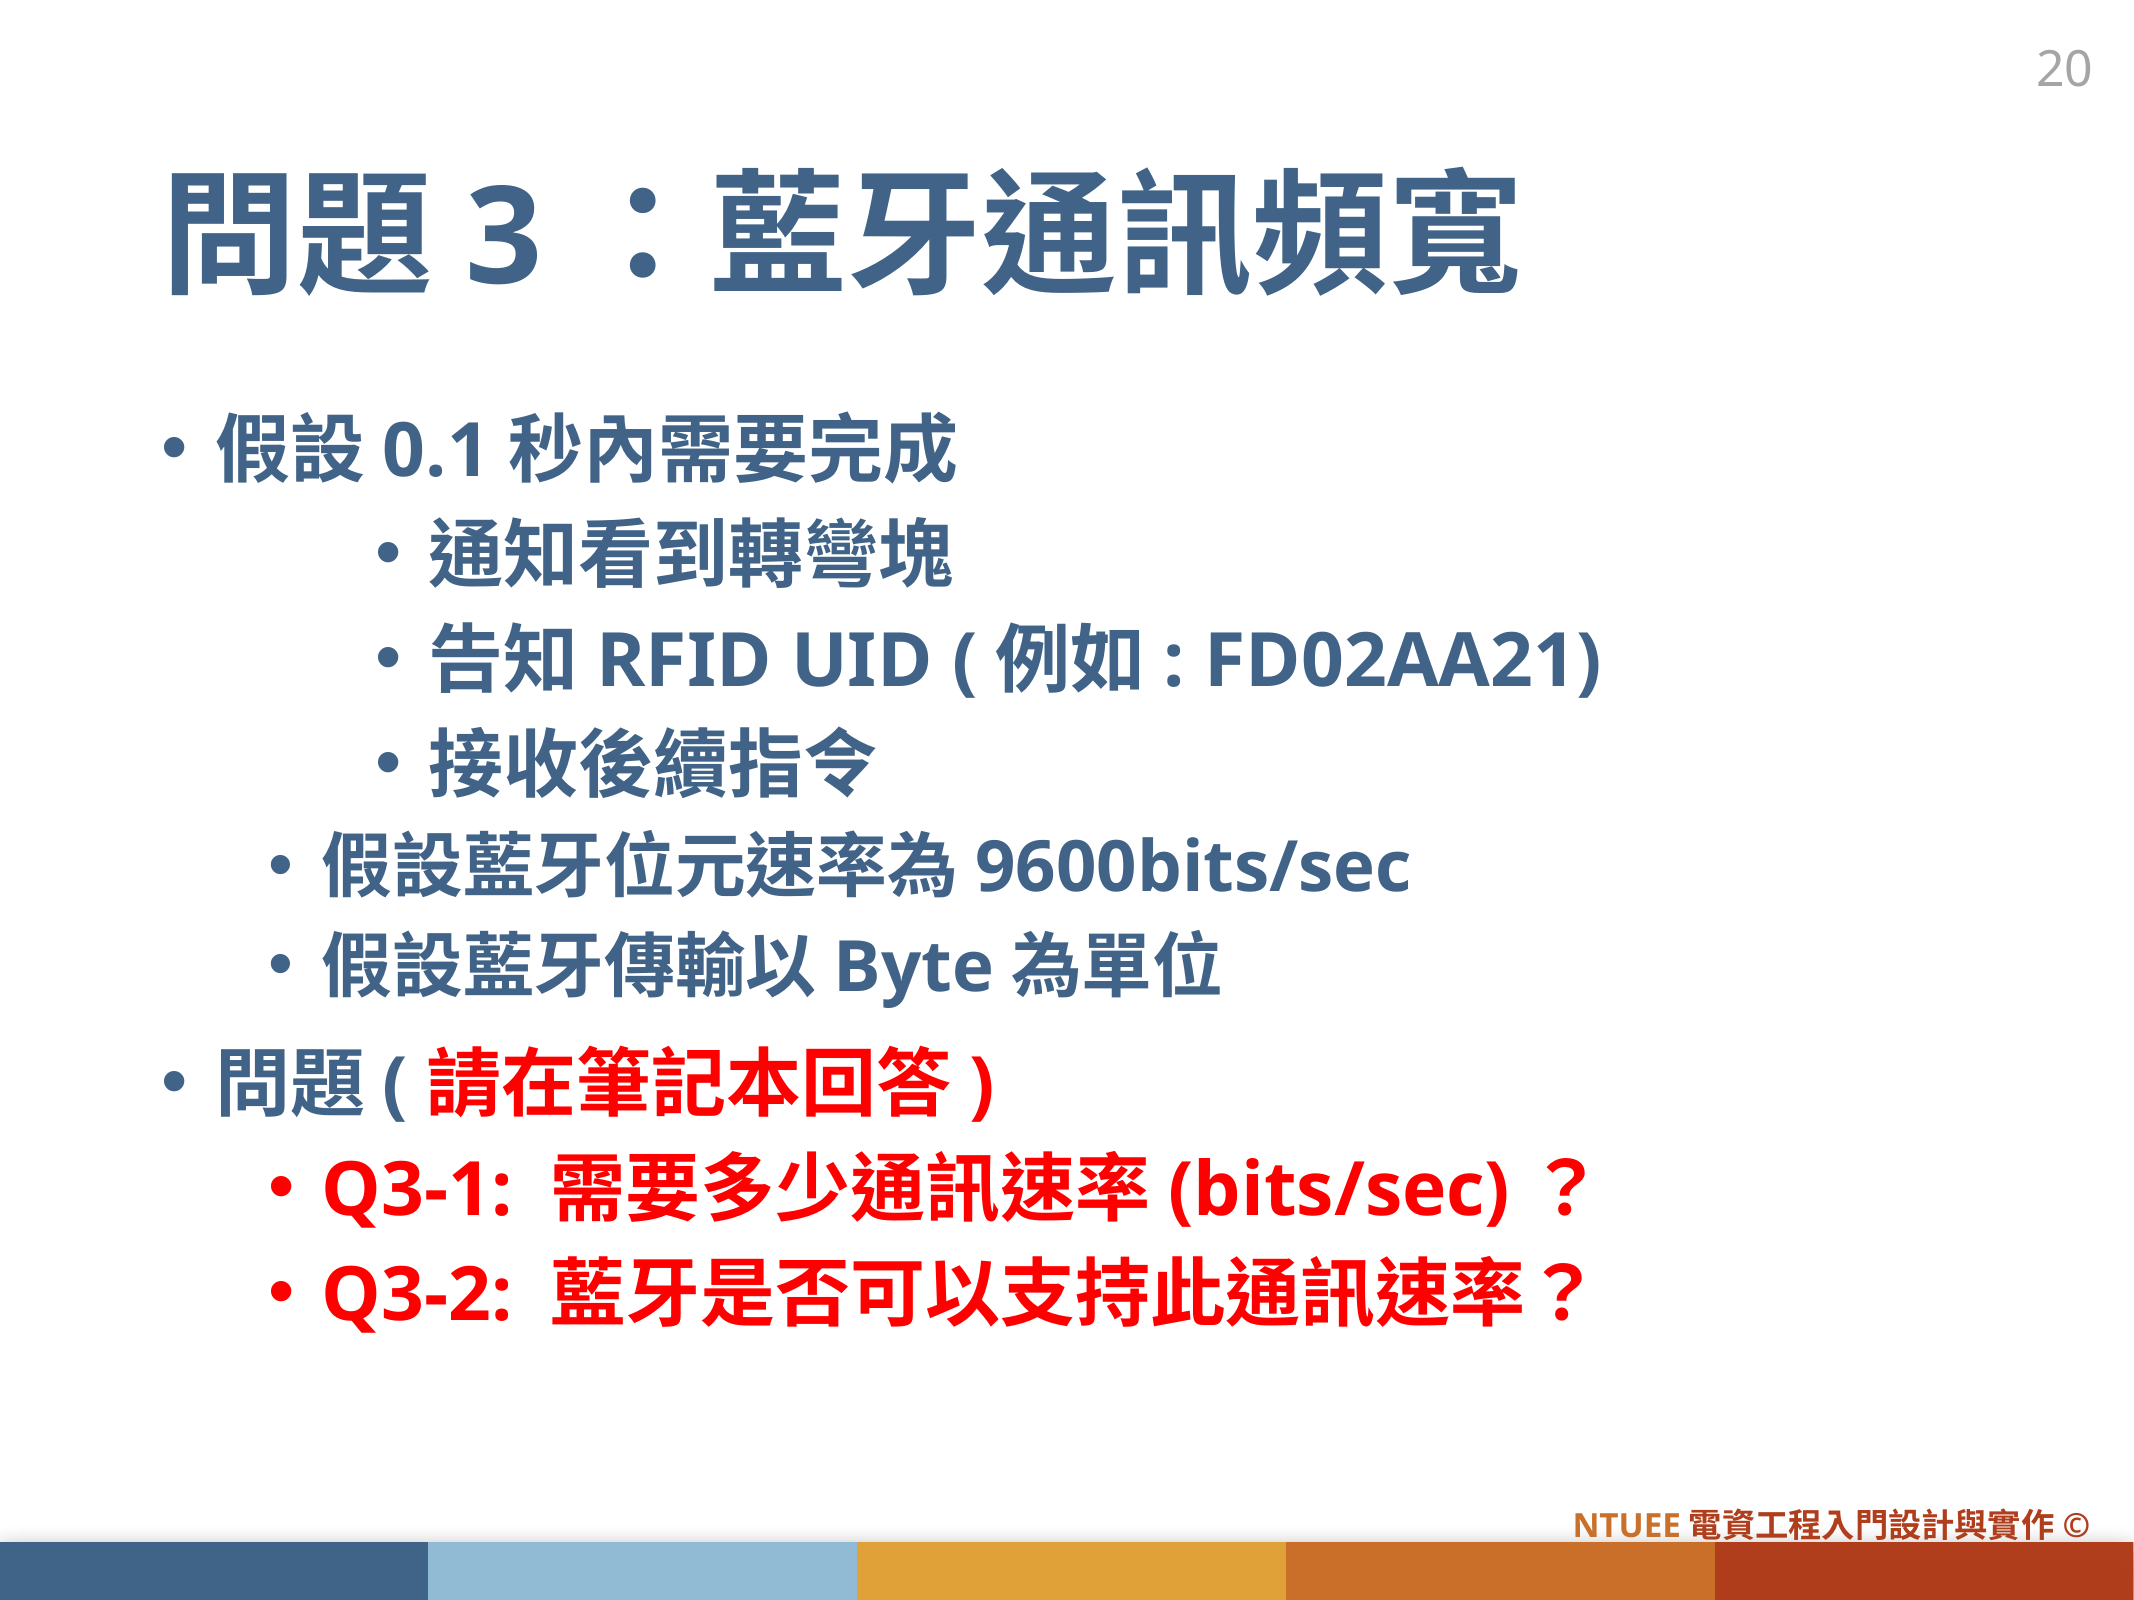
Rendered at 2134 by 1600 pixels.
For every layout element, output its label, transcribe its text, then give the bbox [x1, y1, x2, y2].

slide_number 20 [1990, 11, 2109, 130]
list 假設0.1秒內需要完成 通知看到轉彎塊 告知RFID UID (例如: FD02AA21) 接收後續指令 假設藍牙位元速率為9600bits/sec 假設藍牙傳輸以Byte為單位 問題(請在筆記本回答) Q3-1: 需要多少通訊速率(bits/sec)？ Q3-2: 藍牙是否可以支持此通訊速率？ [146, 394, 1987, 1519]
title 問題3：藍牙通訊頻寬 [146, 85, 1987, 394]
picture [0, 1542, 2134, 1600]
